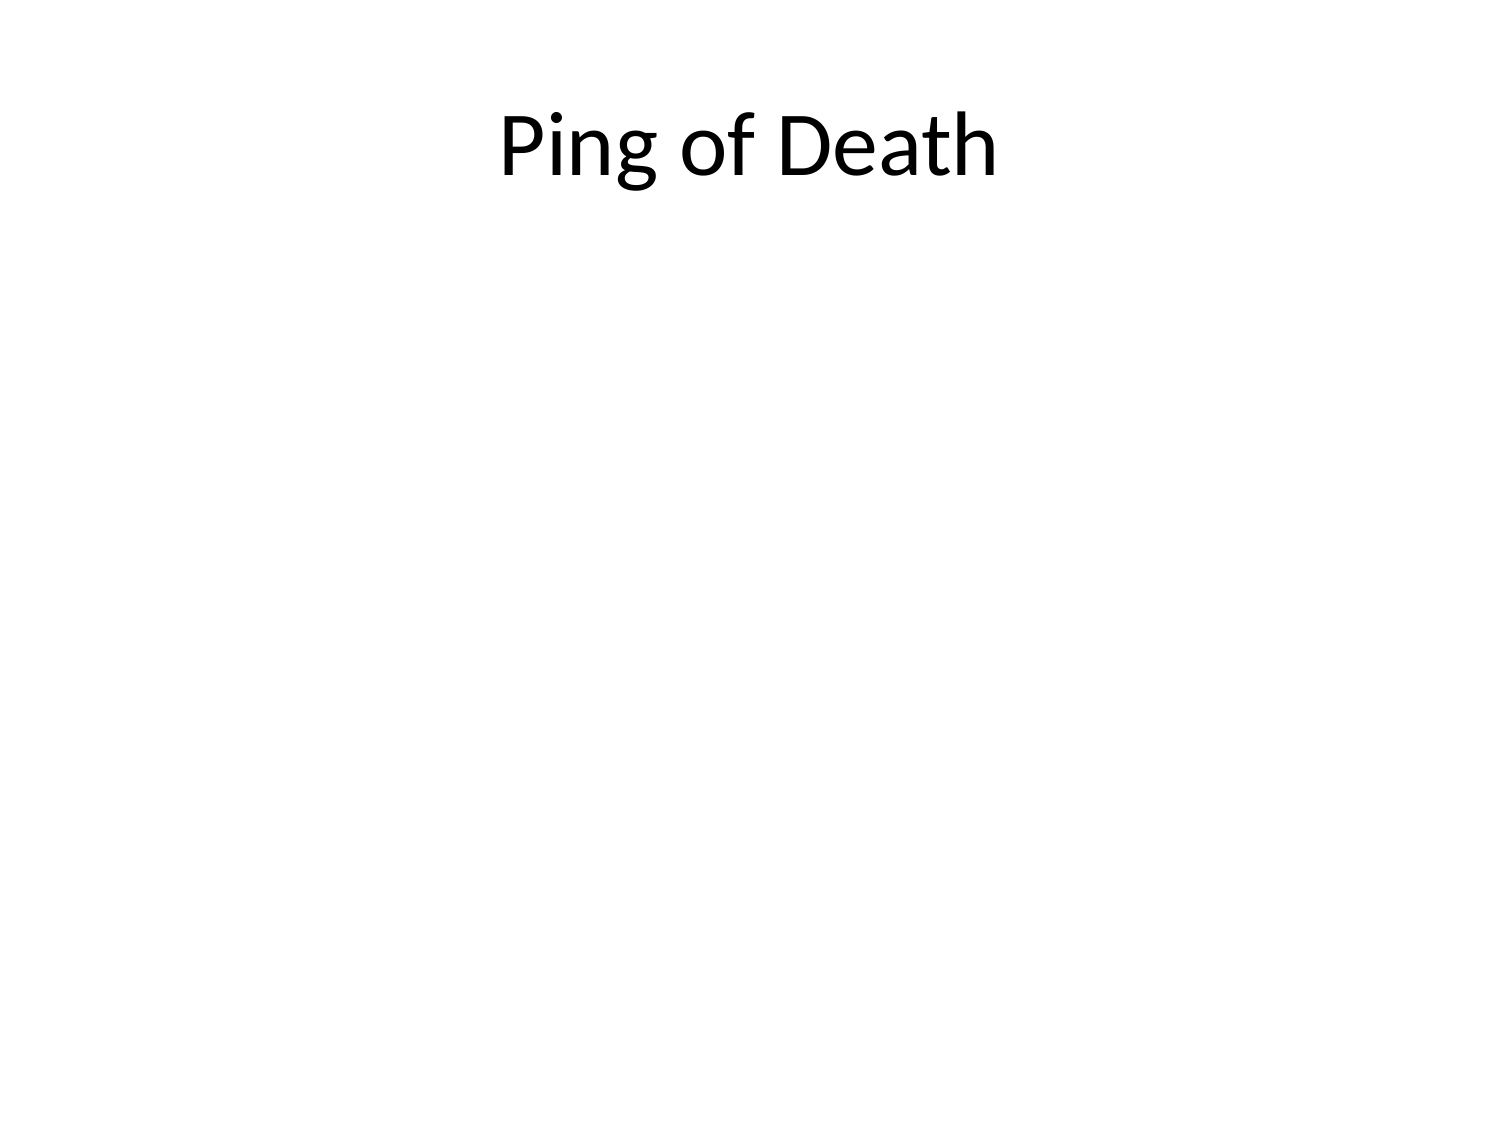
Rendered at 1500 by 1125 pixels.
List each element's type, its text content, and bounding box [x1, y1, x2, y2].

title Ping of Death [75, 45, 1425, 233]
